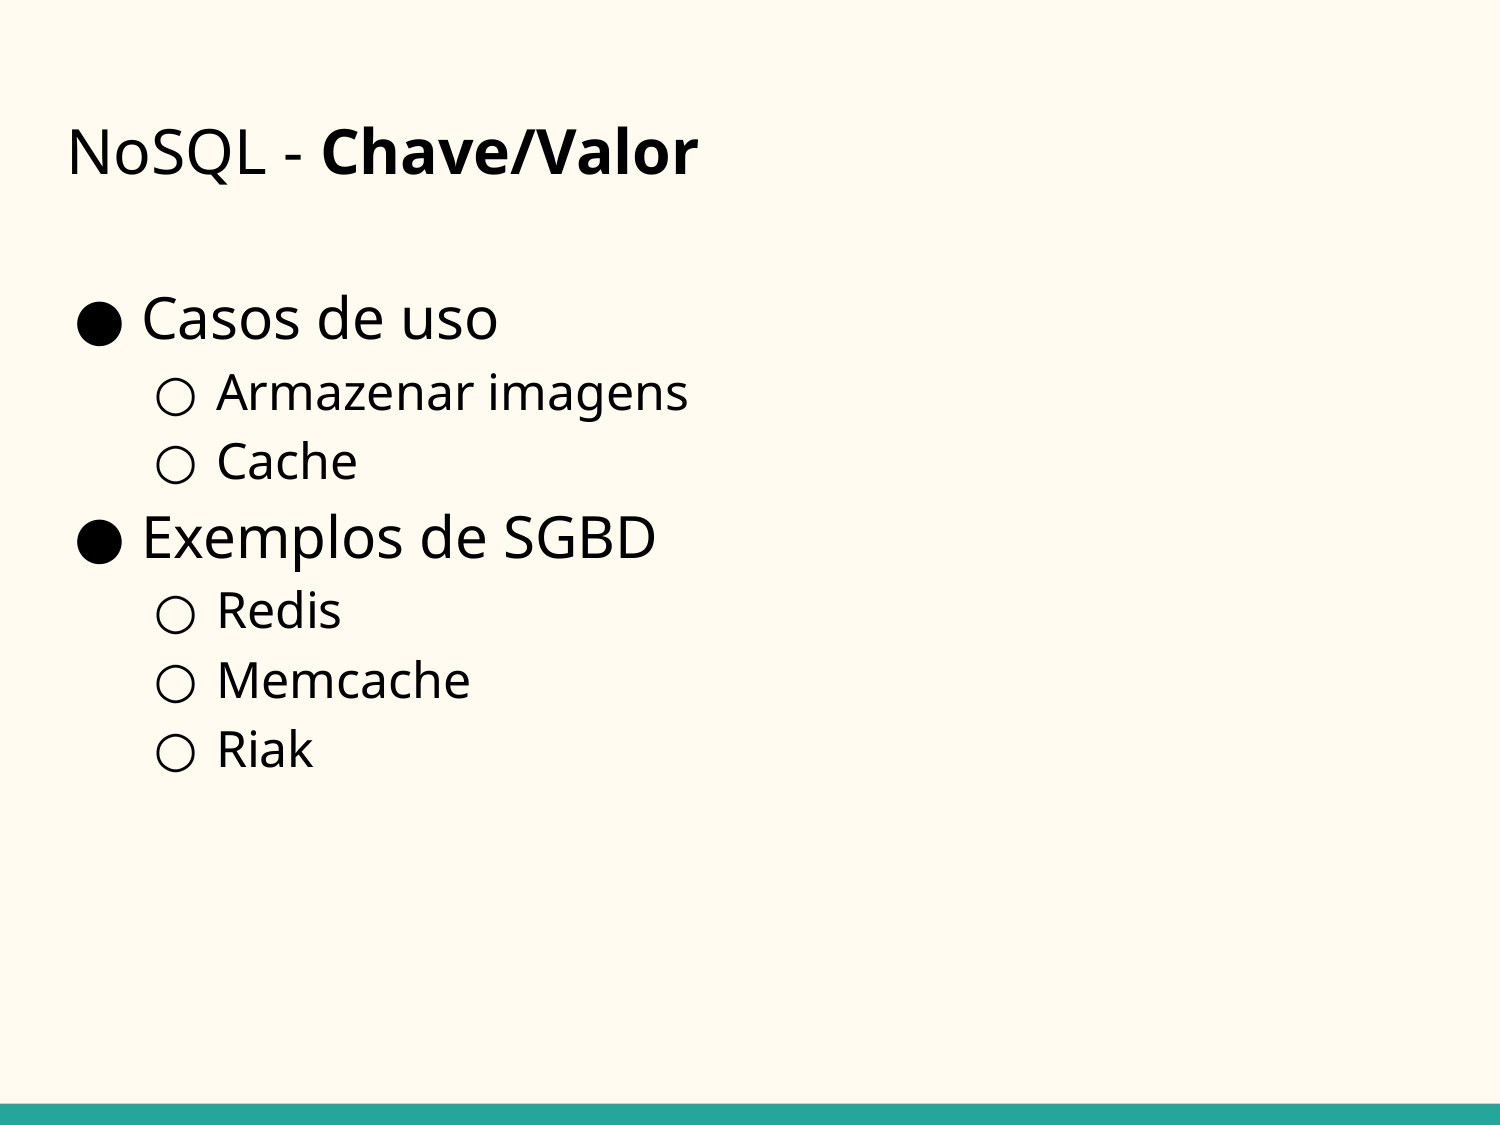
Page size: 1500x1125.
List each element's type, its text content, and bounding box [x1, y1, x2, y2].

title NoSQL - Chave/Valor [51, 97, 1449, 232]
list Casos de uso Armazenar imagens Cache Exemplos de SGBD Redis Memcache Riak [51, 256, 1449, 1000]
